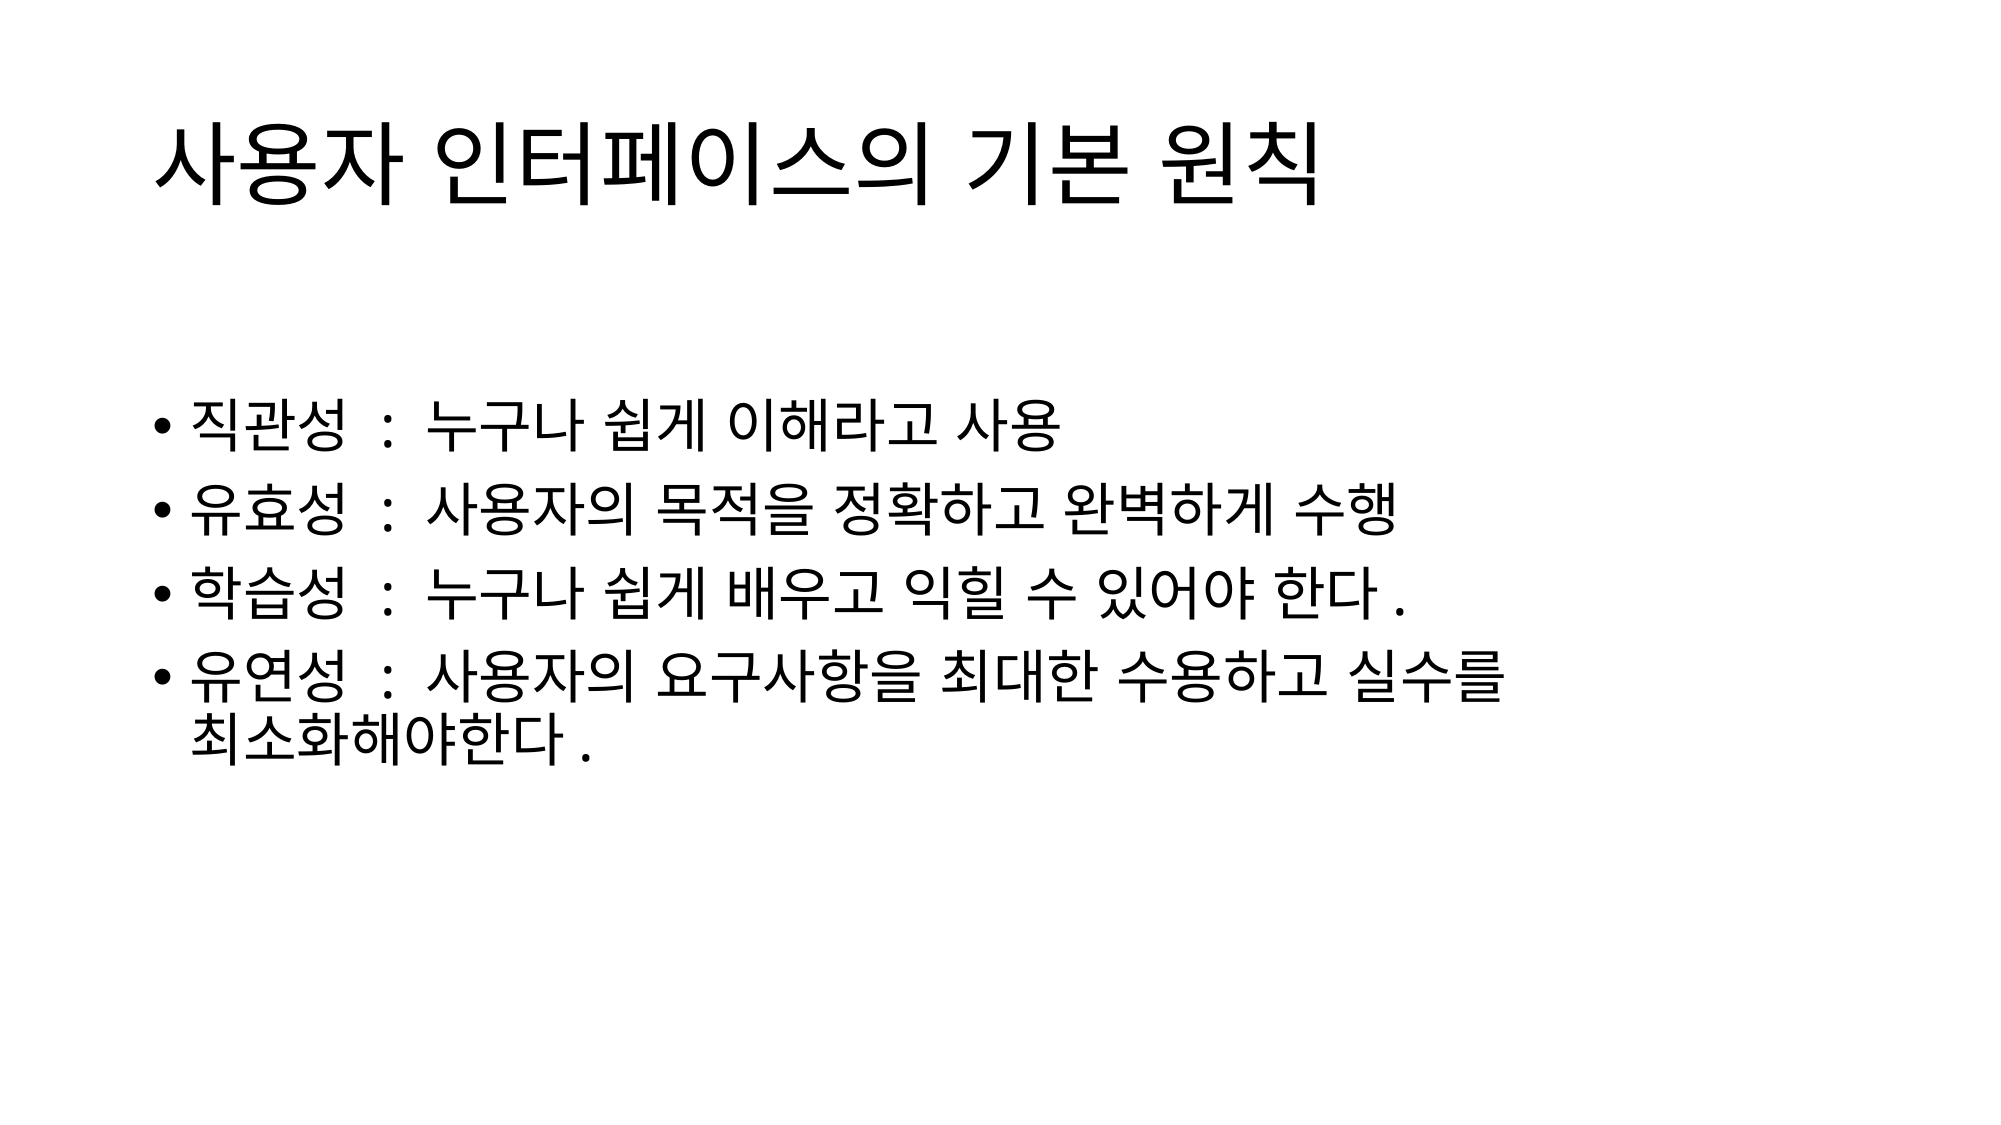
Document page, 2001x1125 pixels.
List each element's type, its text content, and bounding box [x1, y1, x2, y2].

list 직관성 : 누구나 쉽게 이해라고 사용 유효성 : 사용자의 목적을 정확하고 완벽하게 수행 학습성 : 누구나 쉽게 배우고 익힐 수 있어야 한다. 유연성 : 사용자의 요구사항을 최대한 수용하고 실수를 최소화해야한다. [137, 299, 1863, 1014]
title 사용자 인터페이스의 기본 원칙 [137, 59, 1863, 278]
